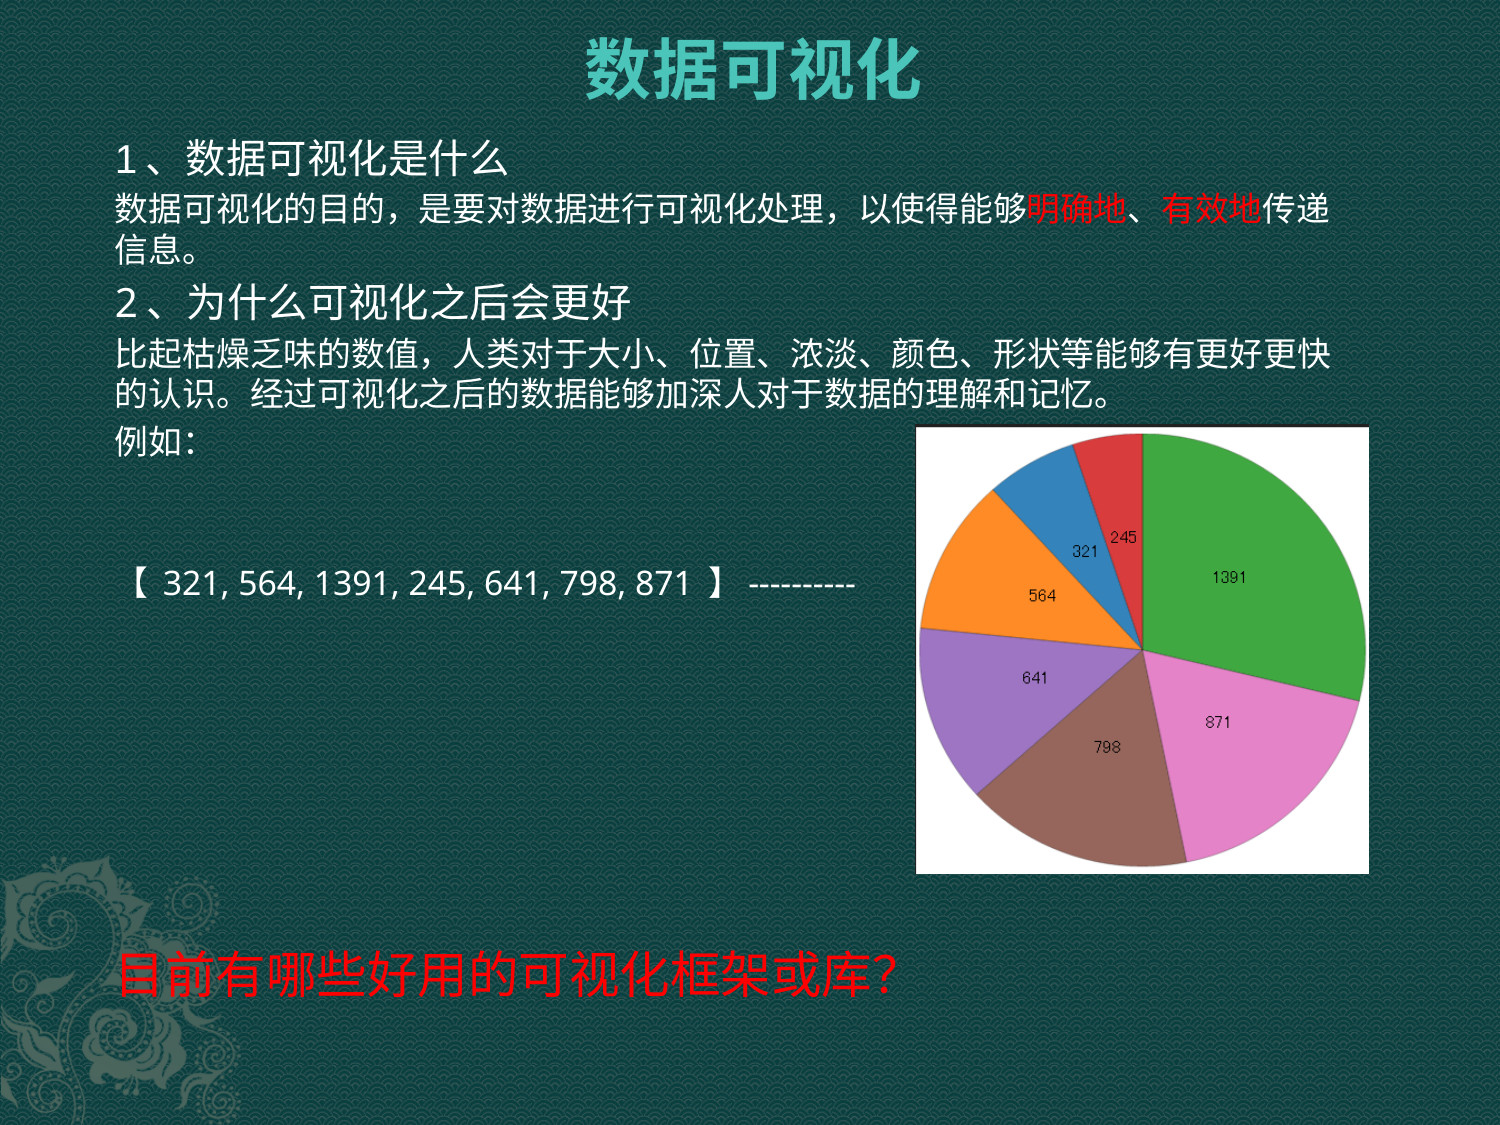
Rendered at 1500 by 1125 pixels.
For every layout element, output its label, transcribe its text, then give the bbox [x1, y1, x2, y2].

subtitle 1、数据可视化是什么 数据可视化的目的，是要对数据进行可视化处理，以使得能够明确地、有效地传递信息。 2、为什么可视化之后会更好 比起枯燥乏味的数值，人类对于大小、位置、浓淡、颜色、形状等能够有更好更快的认识。经过可视化之后的数据能够加深人对于数据的理解和记忆。 例如： 【 321, 564, 1391, 245, 641, 798, 871 】---------- 目前有哪些好用的可视化框架或库？ [100, 125, 1376, 1019]
title 数据可视化 [116, 19, 1392, 197]
picture [915, 424, 1369, 874]
